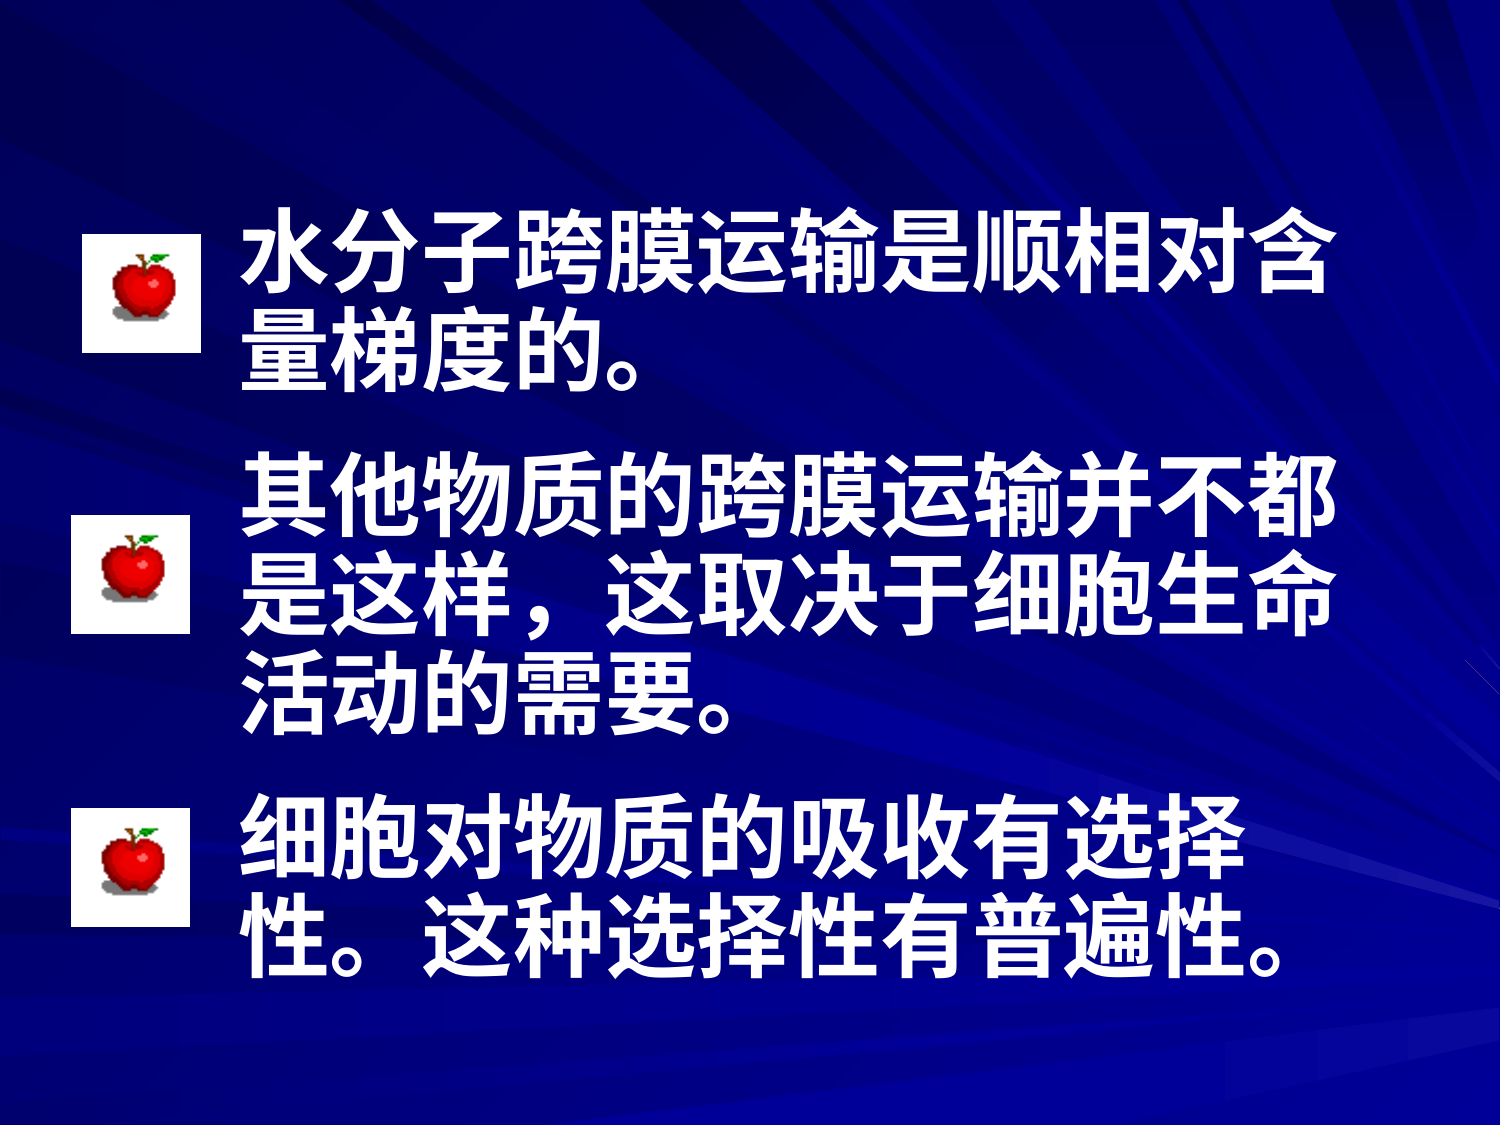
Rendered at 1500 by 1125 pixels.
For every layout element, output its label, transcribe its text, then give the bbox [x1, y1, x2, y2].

picture [70, 515, 190, 634]
picture [82, 234, 202, 353]
picture [70, 808, 190, 927]
text_box 水分子跨膜运输是顺相对含量梯度的。 其他物质的跨膜运输并不都是这样，这取决于细胞生命活动的需要。 细胞对物质的吸收有选择性。这种选择性有普遍性。 [223, 199, 1383, 998]
